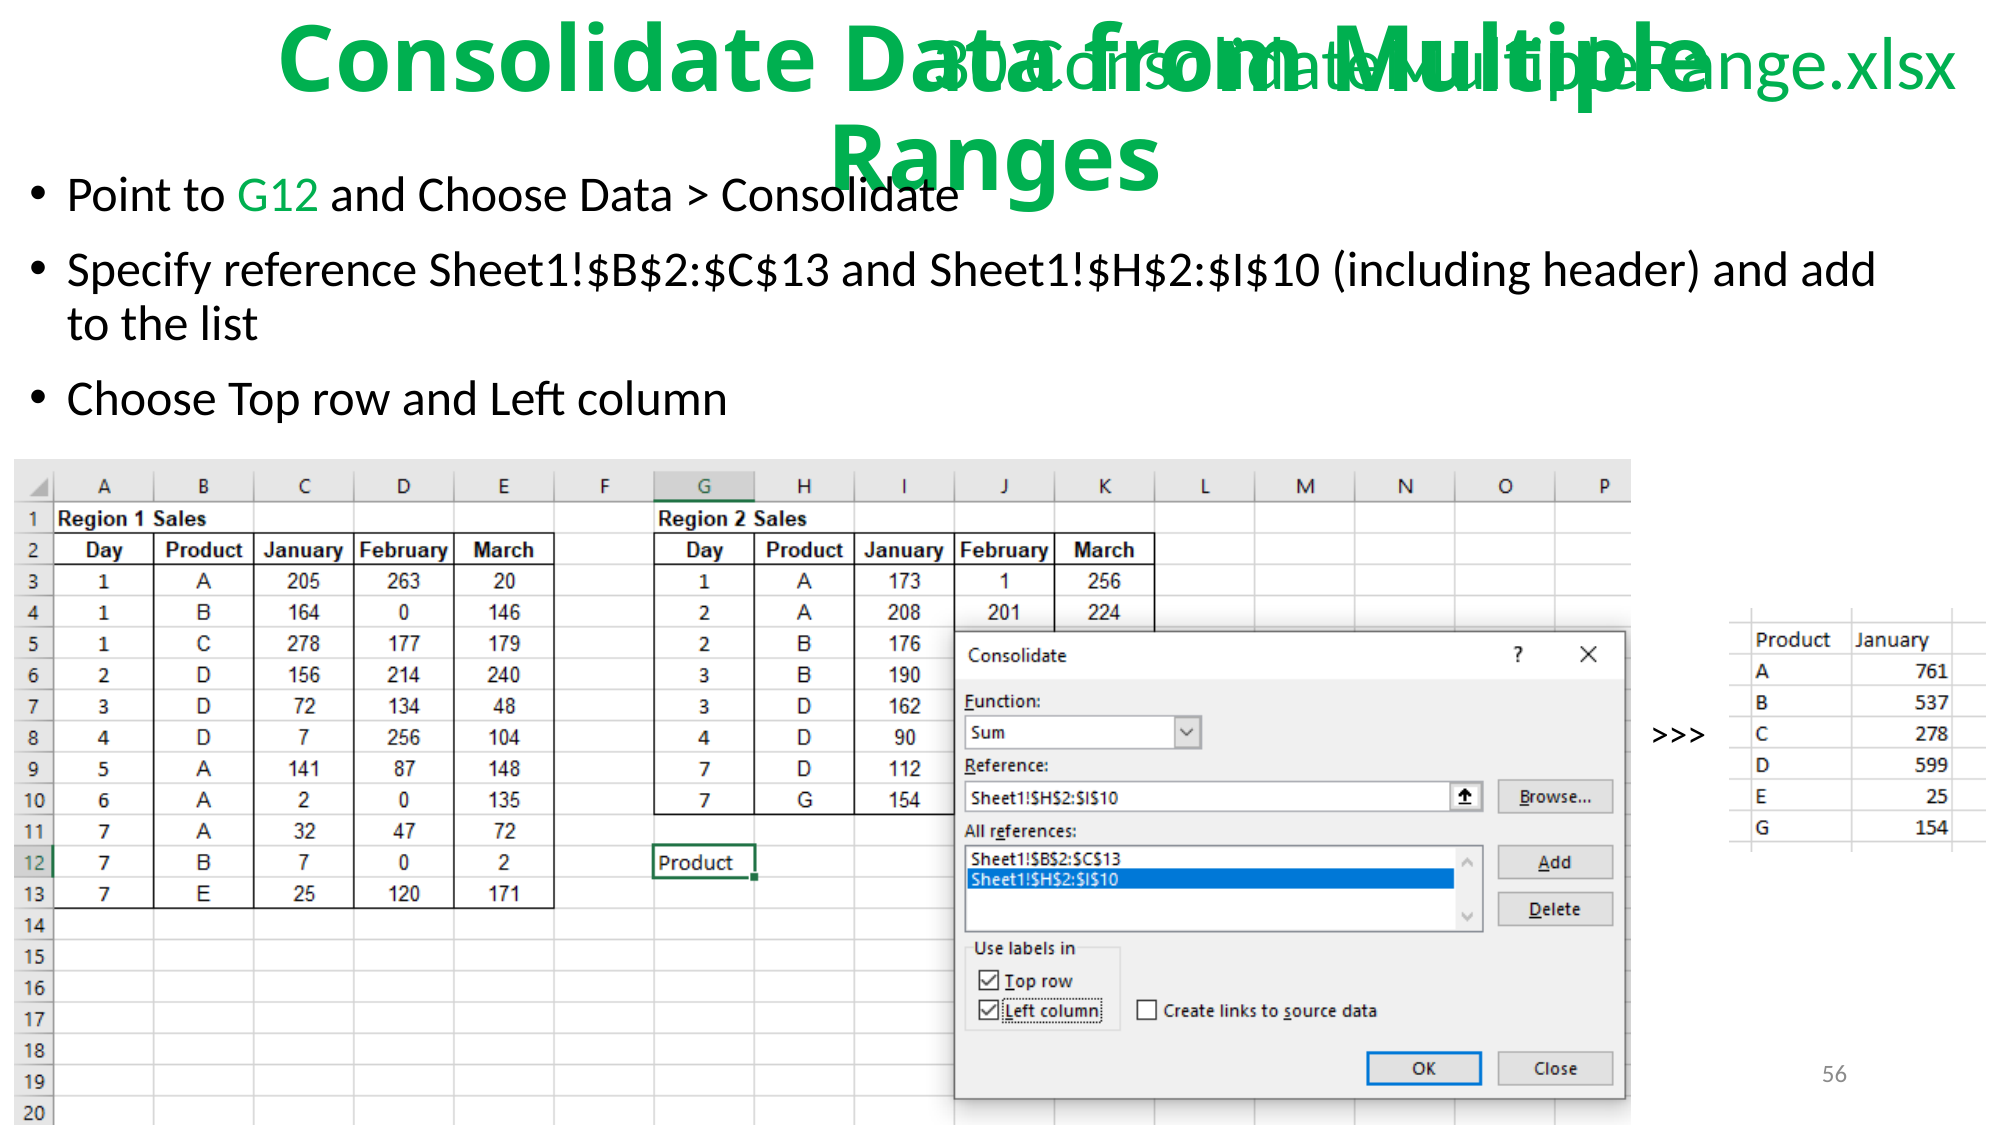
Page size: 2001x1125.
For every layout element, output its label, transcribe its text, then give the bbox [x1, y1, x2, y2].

list Point to G12 and Choose Data > Consolidate Specify reference Sheet1!$B$2:$C$13 and Sheet1!$H$2:$I$10 (including header) and add to the list Choose Top row and Left column [14, 160, 1893, 965]
text_box >>> [1635, 702, 1727, 762]
picture [14, 459, 1631, 1125]
slide_number 56 [1631, 1042, 1863, 1103]
title Consolidate Data from Multiple Ranges [132, 3, 1858, 160]
picture [1729, 607, 1986, 852]
text_box 30 ConsolidateMultipleRange.xlsx [731, 6, 1973, 112]
